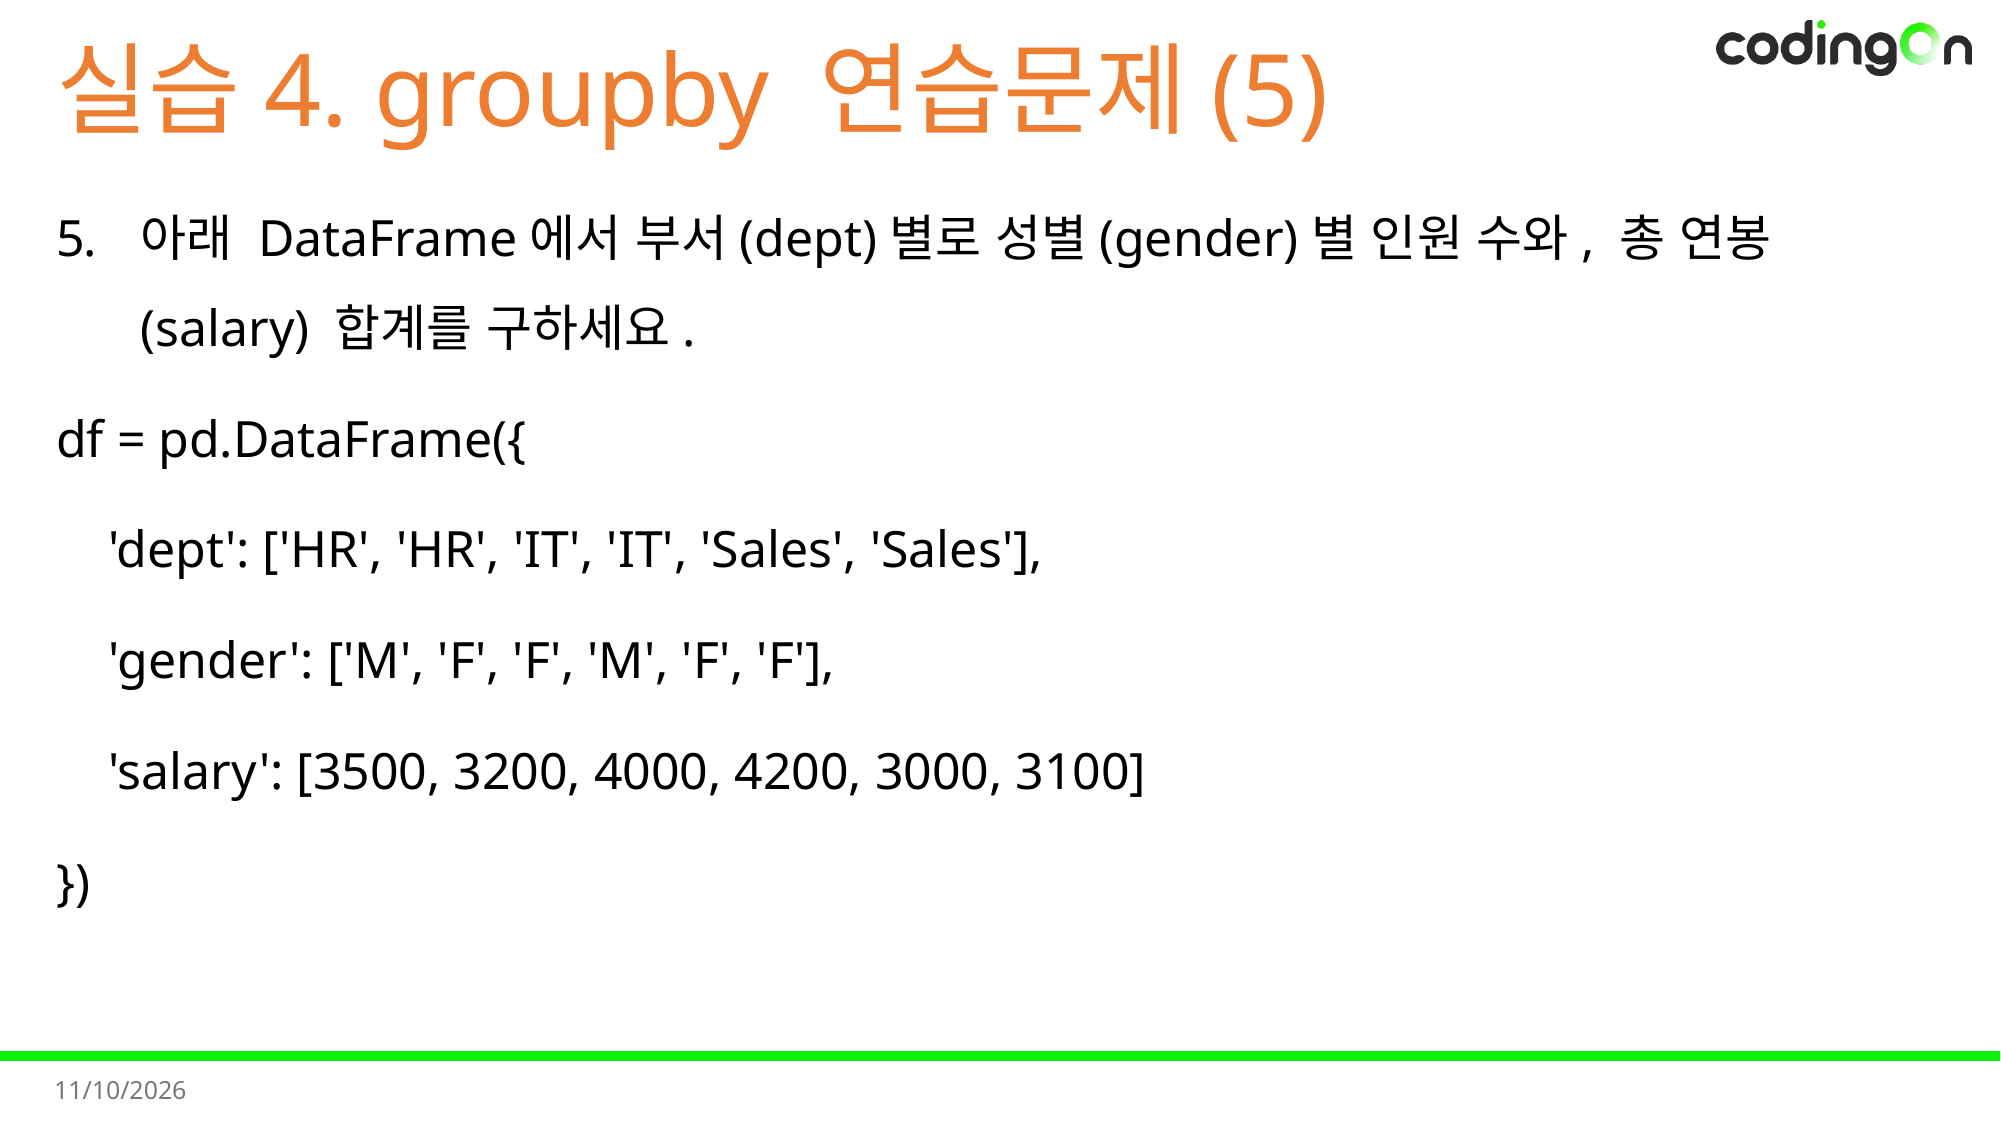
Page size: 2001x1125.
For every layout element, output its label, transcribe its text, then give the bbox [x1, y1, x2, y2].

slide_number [39, 1061, 490, 1122]
title 실습4. groupby 연습문제(5) [41, 0, 1767, 168]
picture [1767, 20, 1972, 76]
list 아래 DataFrame에서 부서(dept)별로 성별(gender)별 인원 수와, 총 연봉(salary) 합계를 구하세요. df = pd.DataFrame({ 'dept': ['HR', 'HR', 'IT', 'IT', 'Sales', 'Sales'], 'gender': ['M', 'F', 'F', 'M', 'F', 'F'], 'salary': [3500, 3200, 4000, 4200, 3000, 3100] }) [41, 168, 1959, 1024]
